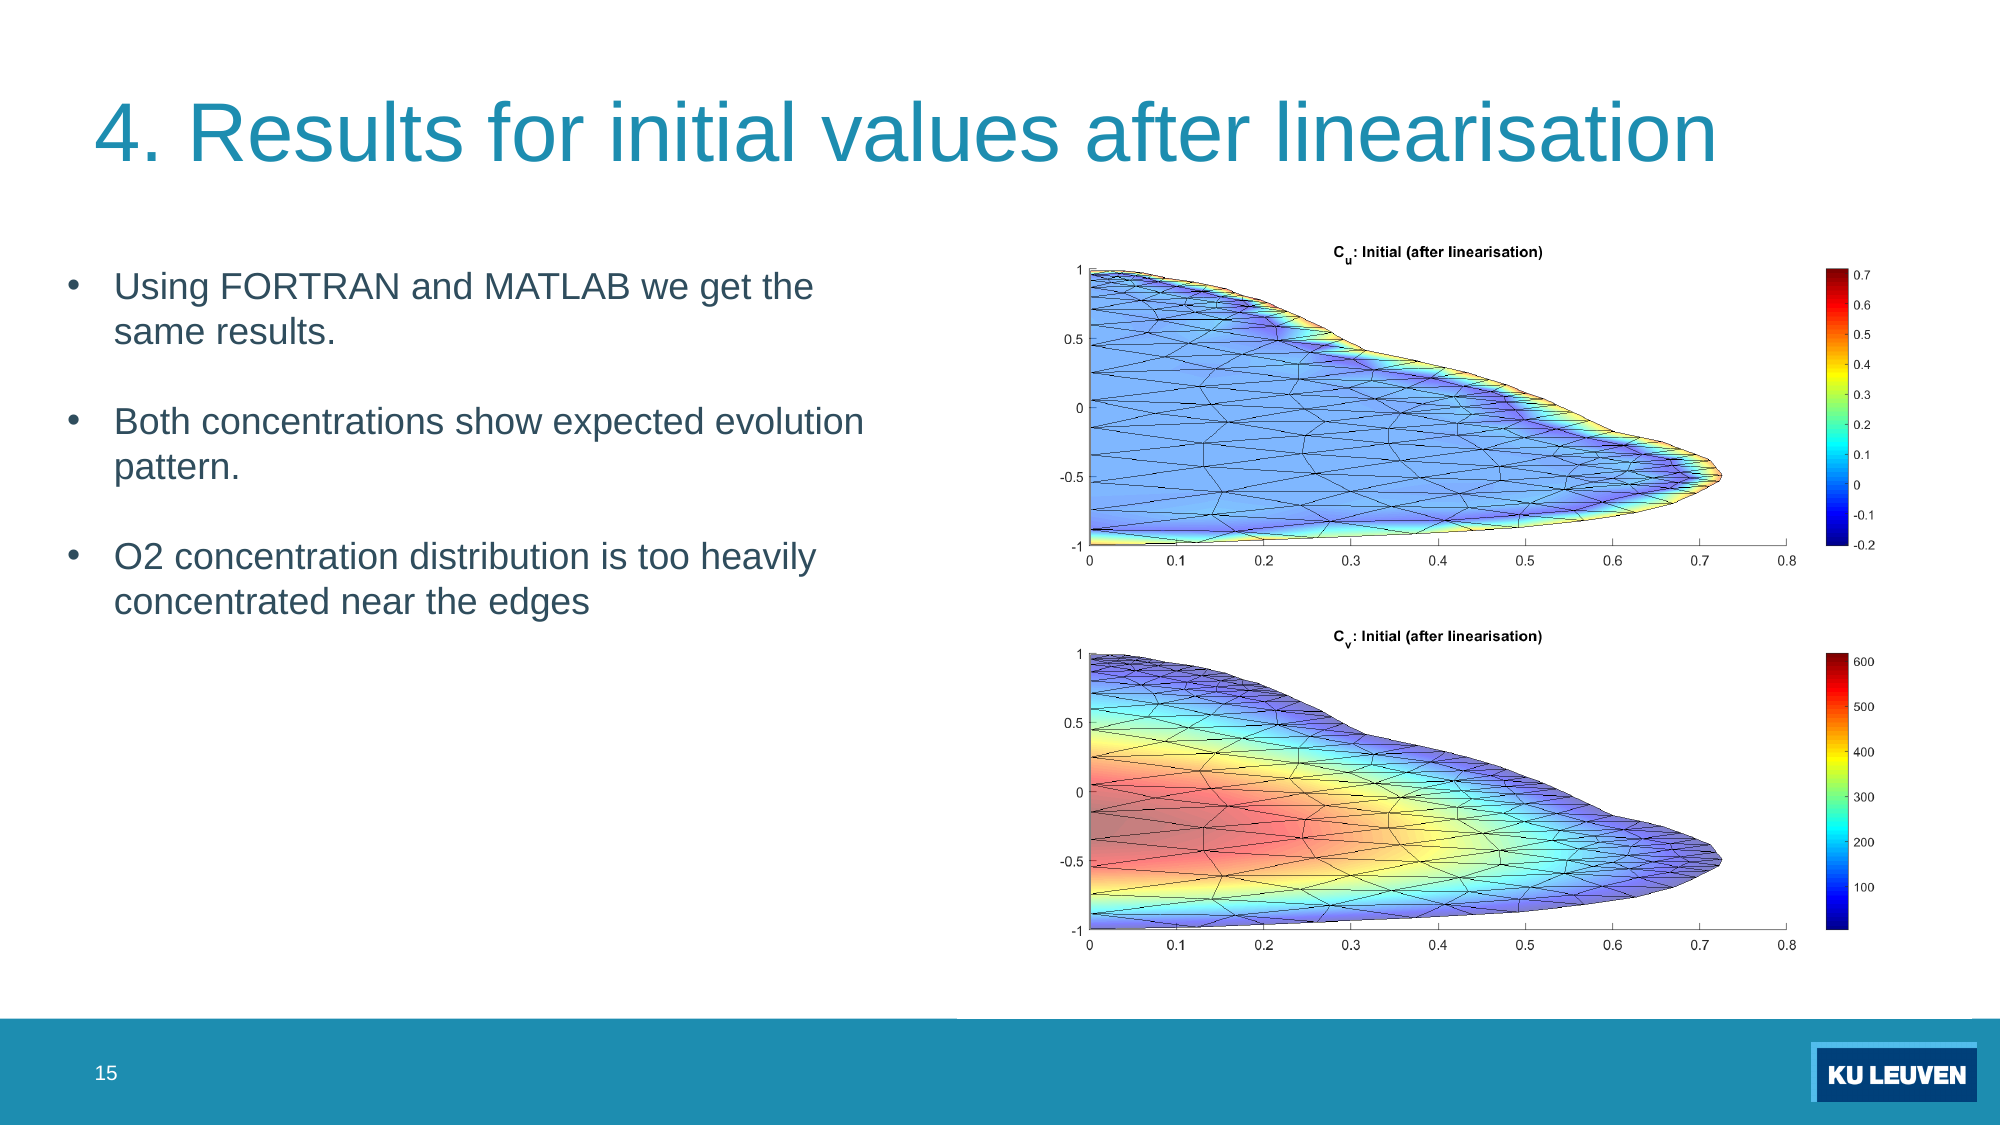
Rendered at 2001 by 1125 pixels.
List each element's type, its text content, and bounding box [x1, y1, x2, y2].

text_box Using FORTRAN and MATLAB we get the same results. Both concentrations show expected evolution pattern. O2 concentration distribution is too heavily concentrated near the edges [52, 254, 922, 630]
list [957, 208, 1972, 1019]
title 4. Results for initial values after linearisation [94, 33, 1906, 223]
slide_number 15 [94, 1018, 201, 1125]
picture [1811, 1042, 1977, 1102]
